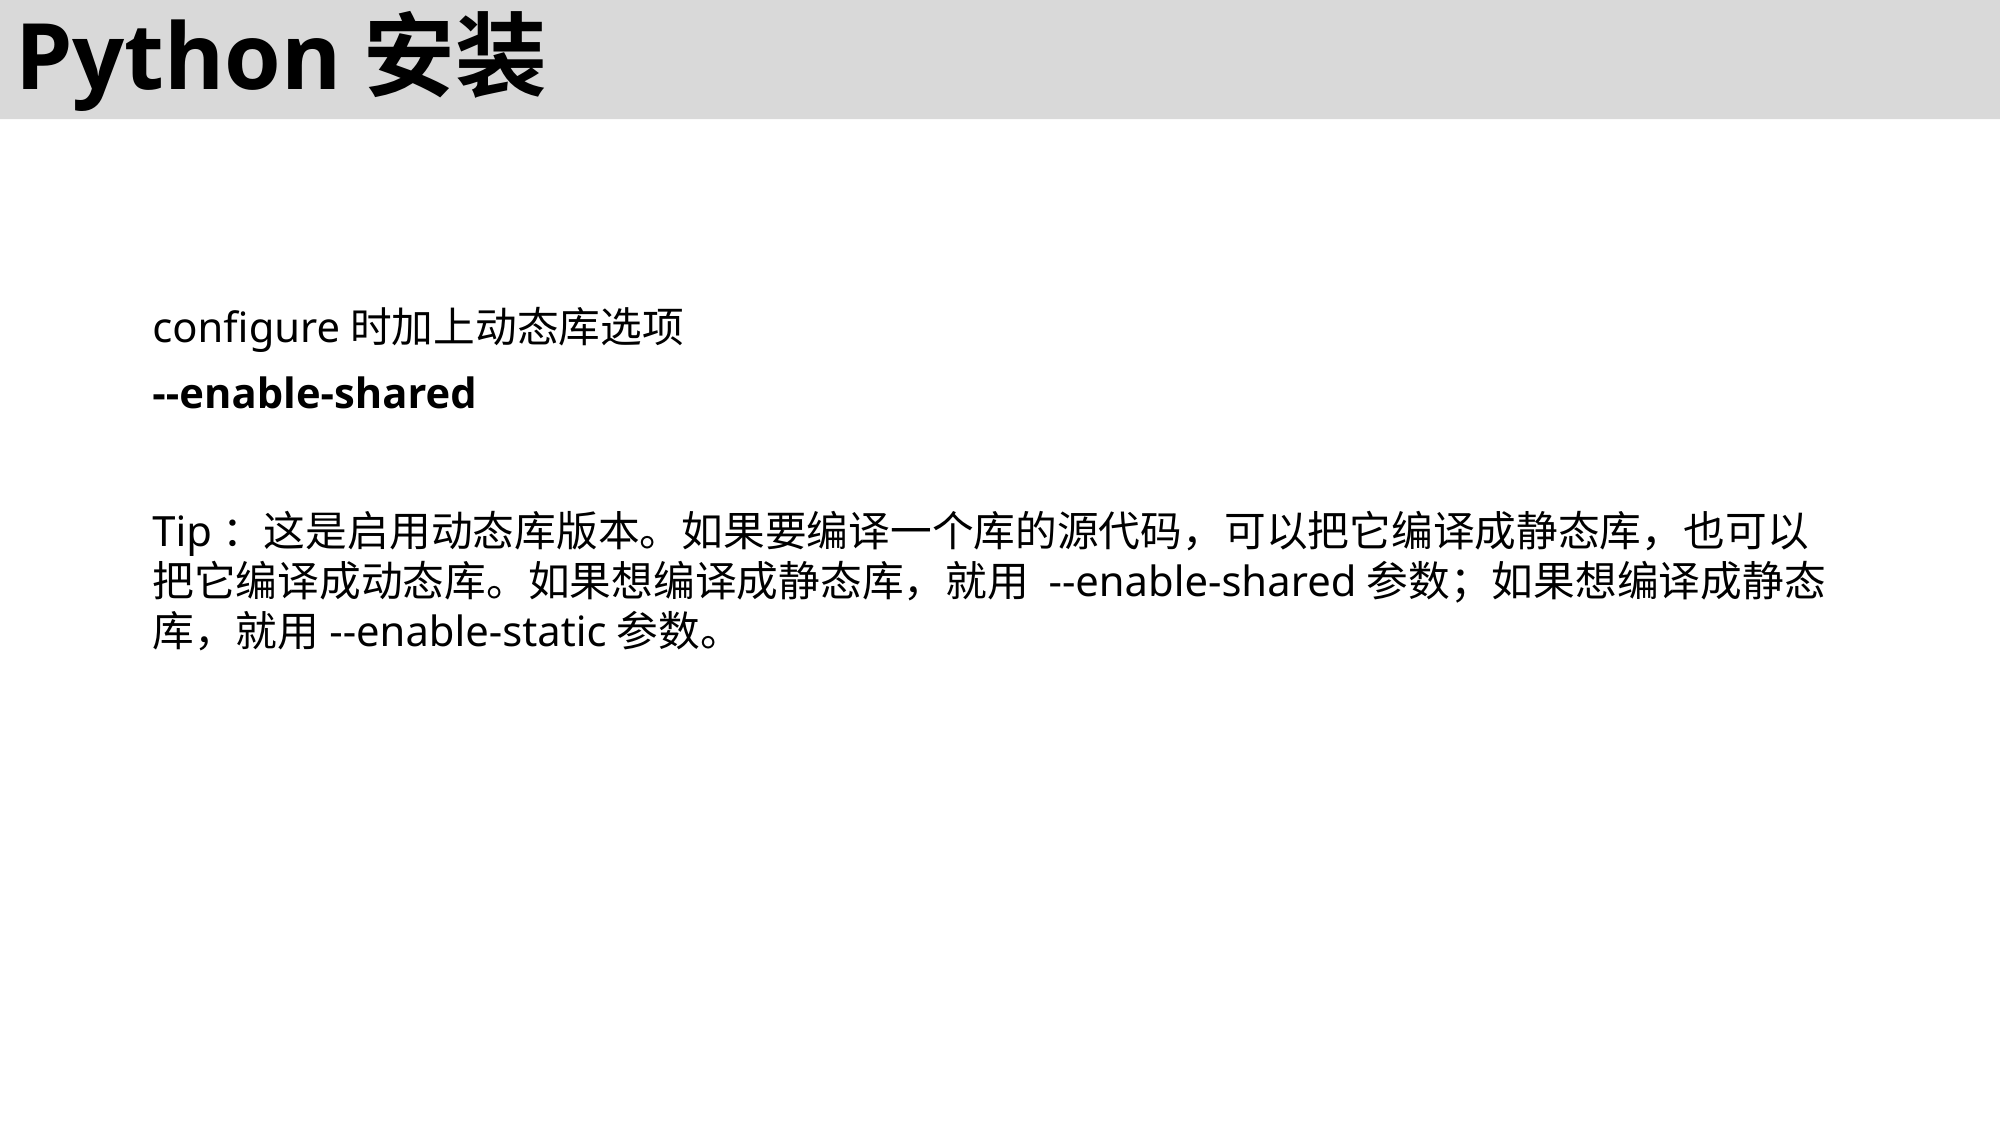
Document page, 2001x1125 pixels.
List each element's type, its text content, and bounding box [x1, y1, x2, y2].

list configure时加上动态库选项 --enable-shared Tip：这是启用动态库版本。如果要编译一个库的源代码，可以把它编译成静态库，也可以把它编译成动态库。如果想编译成静态库，就用 --enable-shared参数；如果想编译成静态库，就用--enable-static参数。 [137, 299, 1863, 1014]
title Python安装 [0, 0, 2000, 120]
